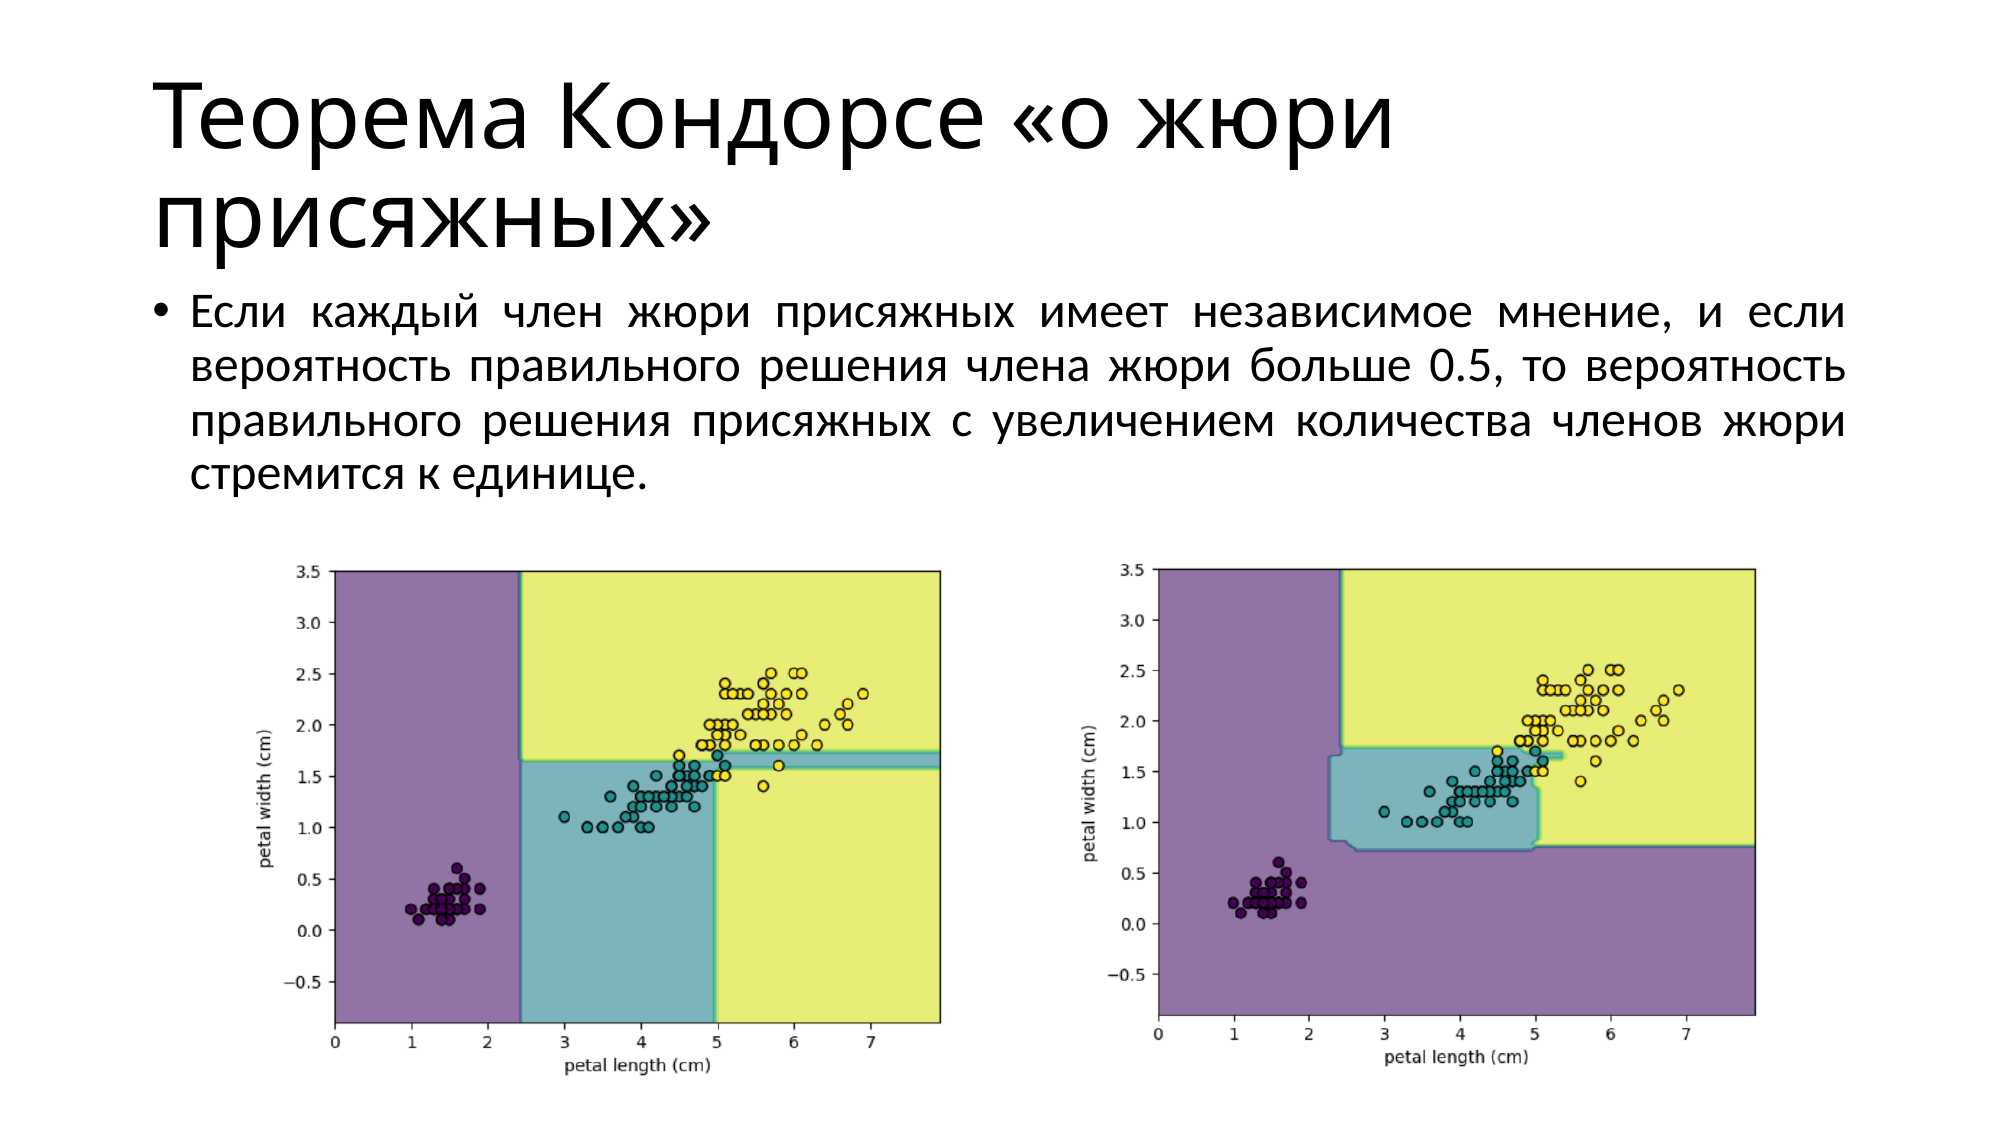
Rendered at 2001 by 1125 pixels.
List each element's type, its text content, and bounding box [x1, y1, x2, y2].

picture [1076, 558, 1764, 1072]
picture [247, 558, 954, 1086]
list Если каждый член жюри присяжных имеет независимое мнение, и если вероятность правильного решения члена жюри больше 0.5, то вероятность правильного решения присяжных с увеличением количества членов жюри стремится к единице. [137, 277, 1863, 1014]
title Теорема Кондорсе «о жюри присяжных» [137, 59, 1863, 277]
